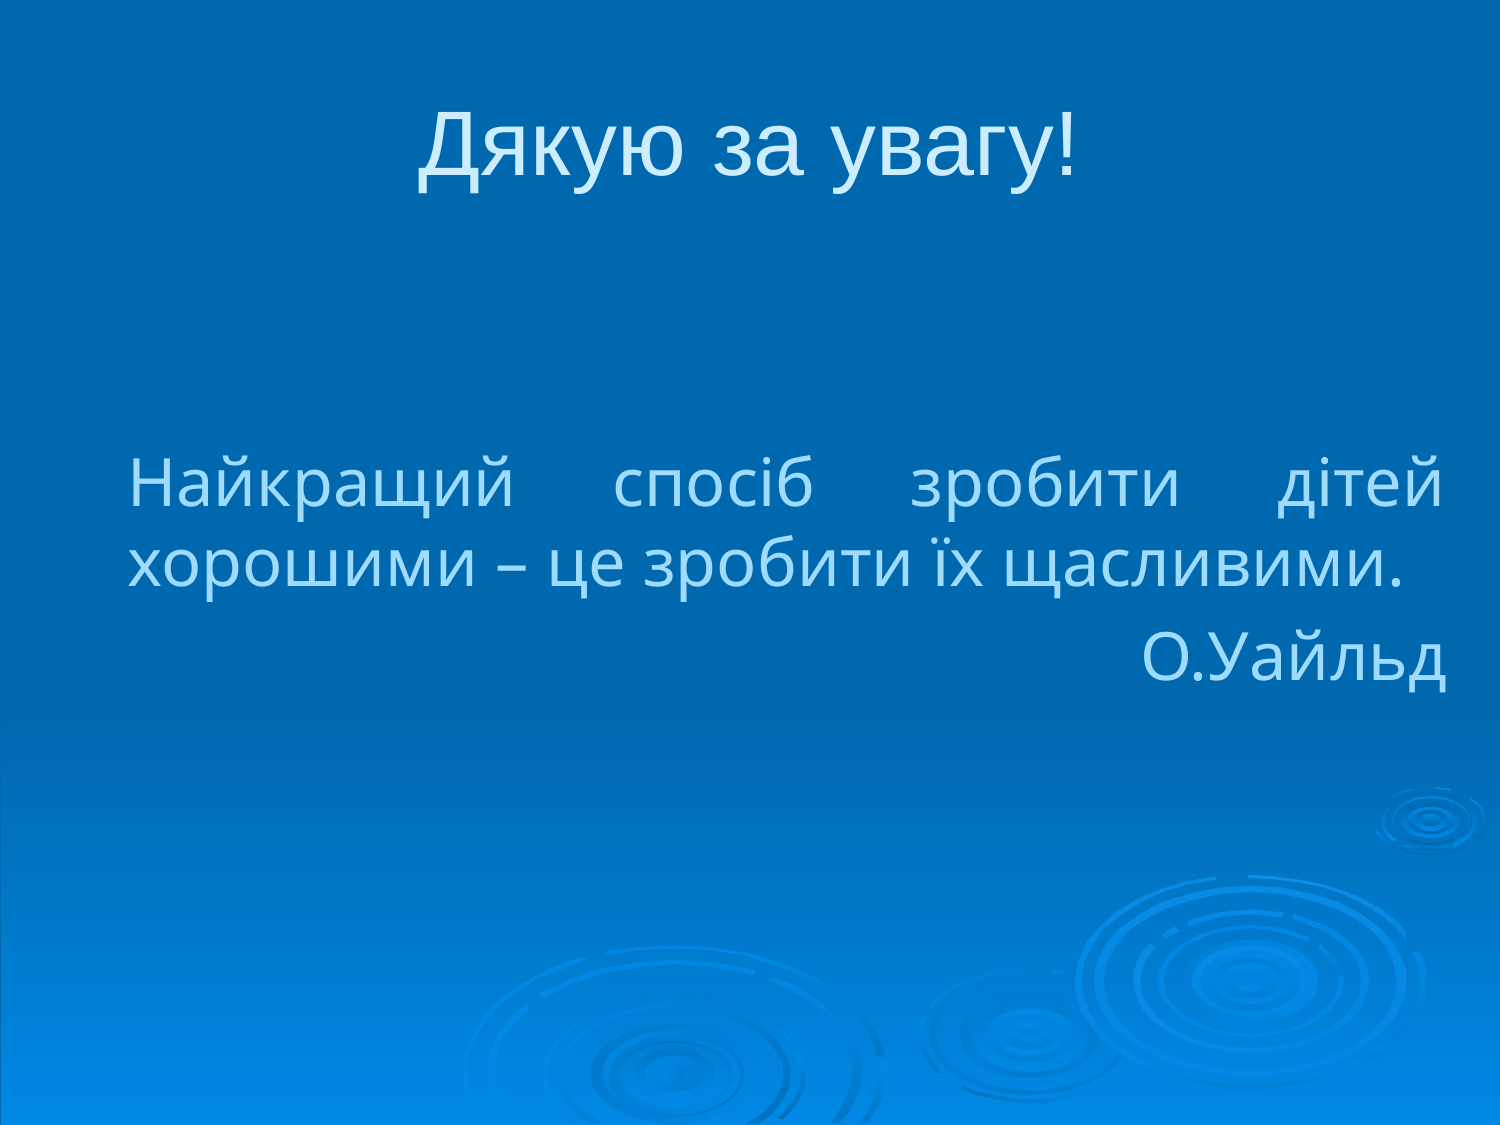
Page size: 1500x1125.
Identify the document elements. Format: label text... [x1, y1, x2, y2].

title Дякую за увагу! [74, 45, 1426, 233]
list Найкращий спосіб зробити дітей хорошими – це зробити їх щасливими. О.Уайльд [111, 432, 1463, 717]
